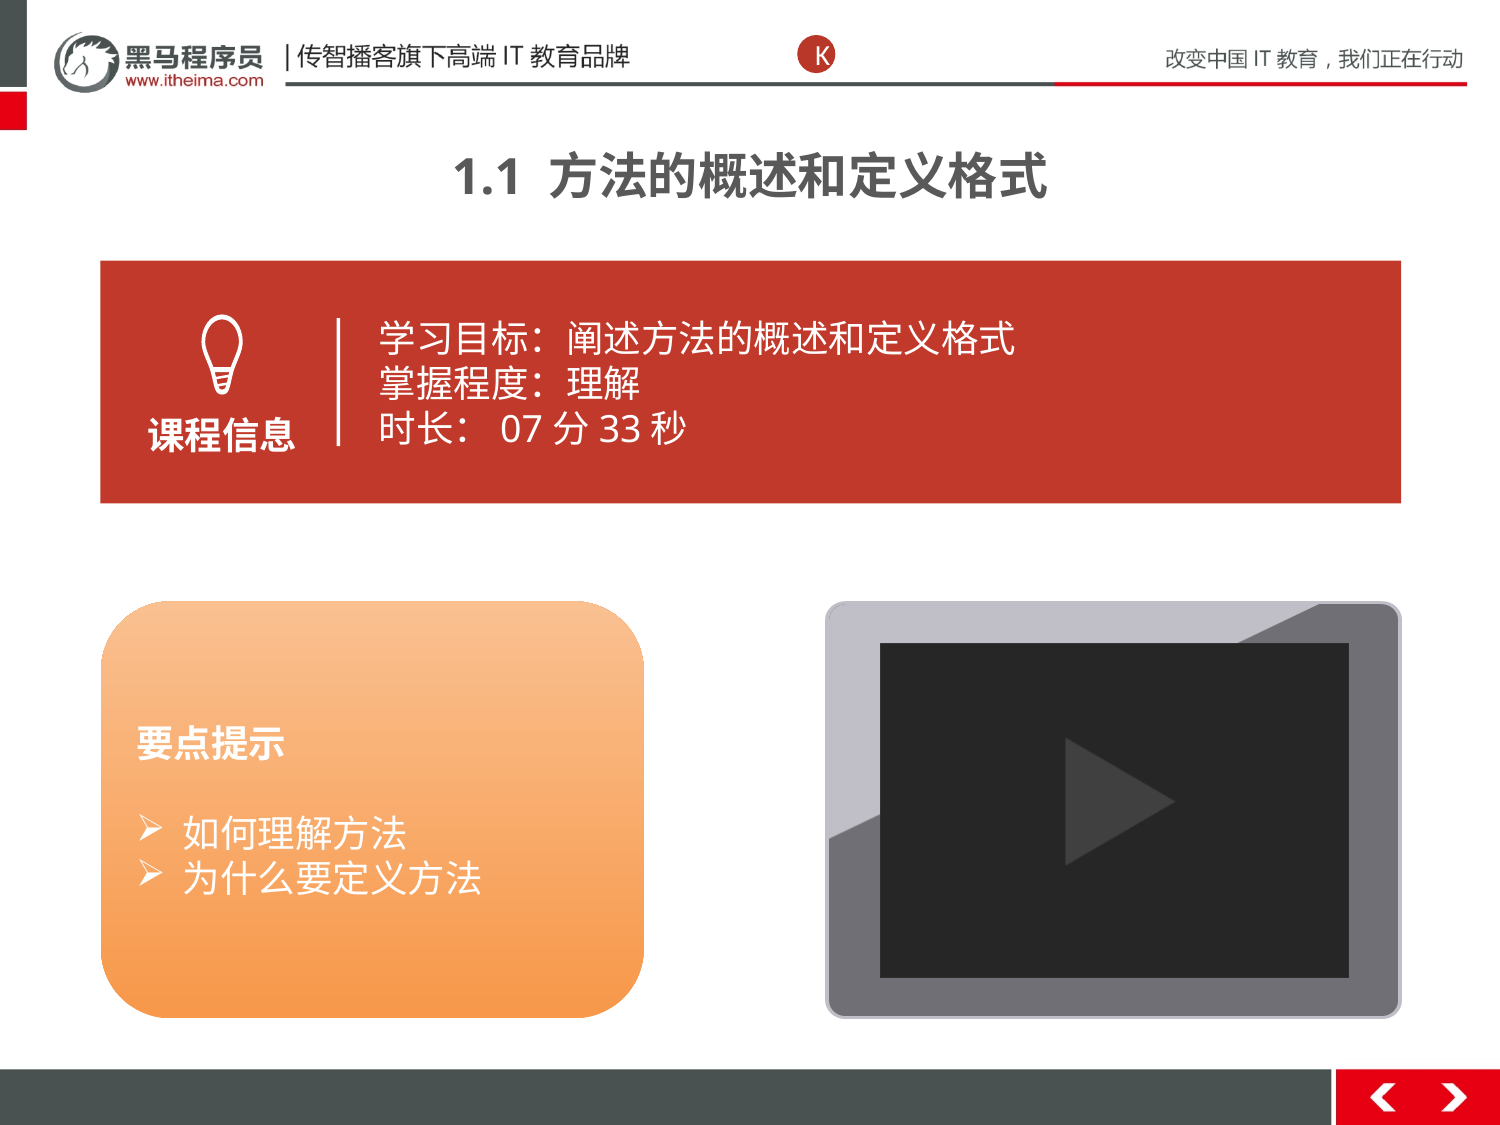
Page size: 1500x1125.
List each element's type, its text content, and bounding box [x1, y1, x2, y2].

text_box [335, 316, 342, 448]
text_box 学习目标：阐述方法的概述和定义格式 掌握程度：理解 时长：07分33秒 [364, 307, 1424, 458]
text_box K [795, 32, 838, 76]
picture [0, 0, 1500, 137]
text_box 要点提示 如何理解方法 为什么要定义方法 [100, 601, 644, 1019]
title 1.1 方法的概述和定义格式 [0, 137, 1500, 209]
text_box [130, 314, 314, 466]
text_box [98, 258, 1403, 505]
picture [0, 209, 1500, 1125]
